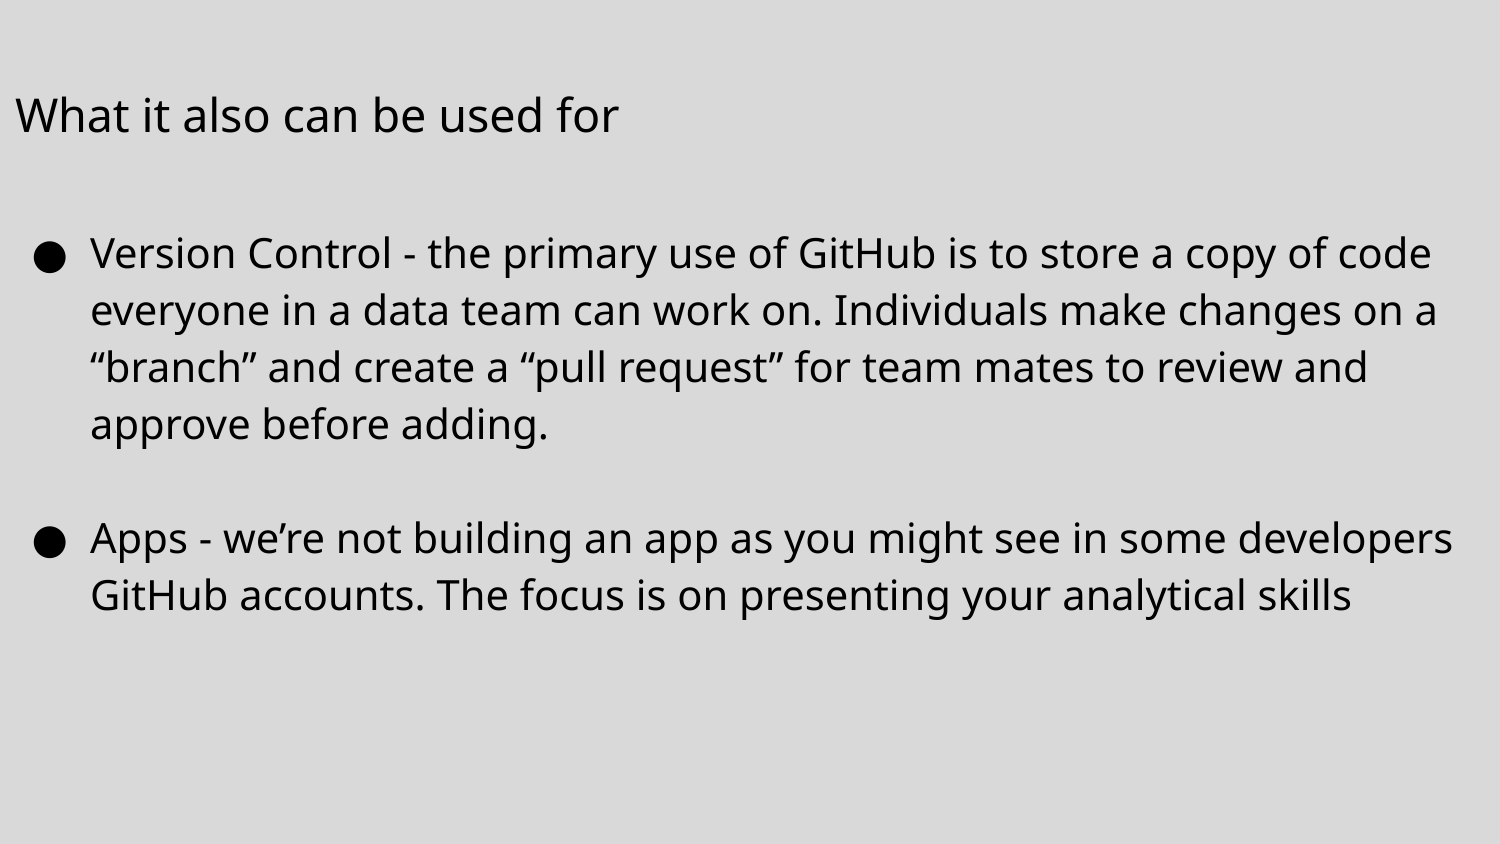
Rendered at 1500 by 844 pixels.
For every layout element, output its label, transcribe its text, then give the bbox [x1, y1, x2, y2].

title What it also can be used for [0, 67, 1398, 162]
title Version Control - the primary use of GitHub is to store a copy of code everyone in a data team can work on. Individuals make changes on a “branch” and create a “pull request” for team mates to review and approve before adding. Apps - we’re not building an app as you might see in some developers GitHub accounts. The focus is on presenting your analytical skills [0, 209, 1500, 844]
